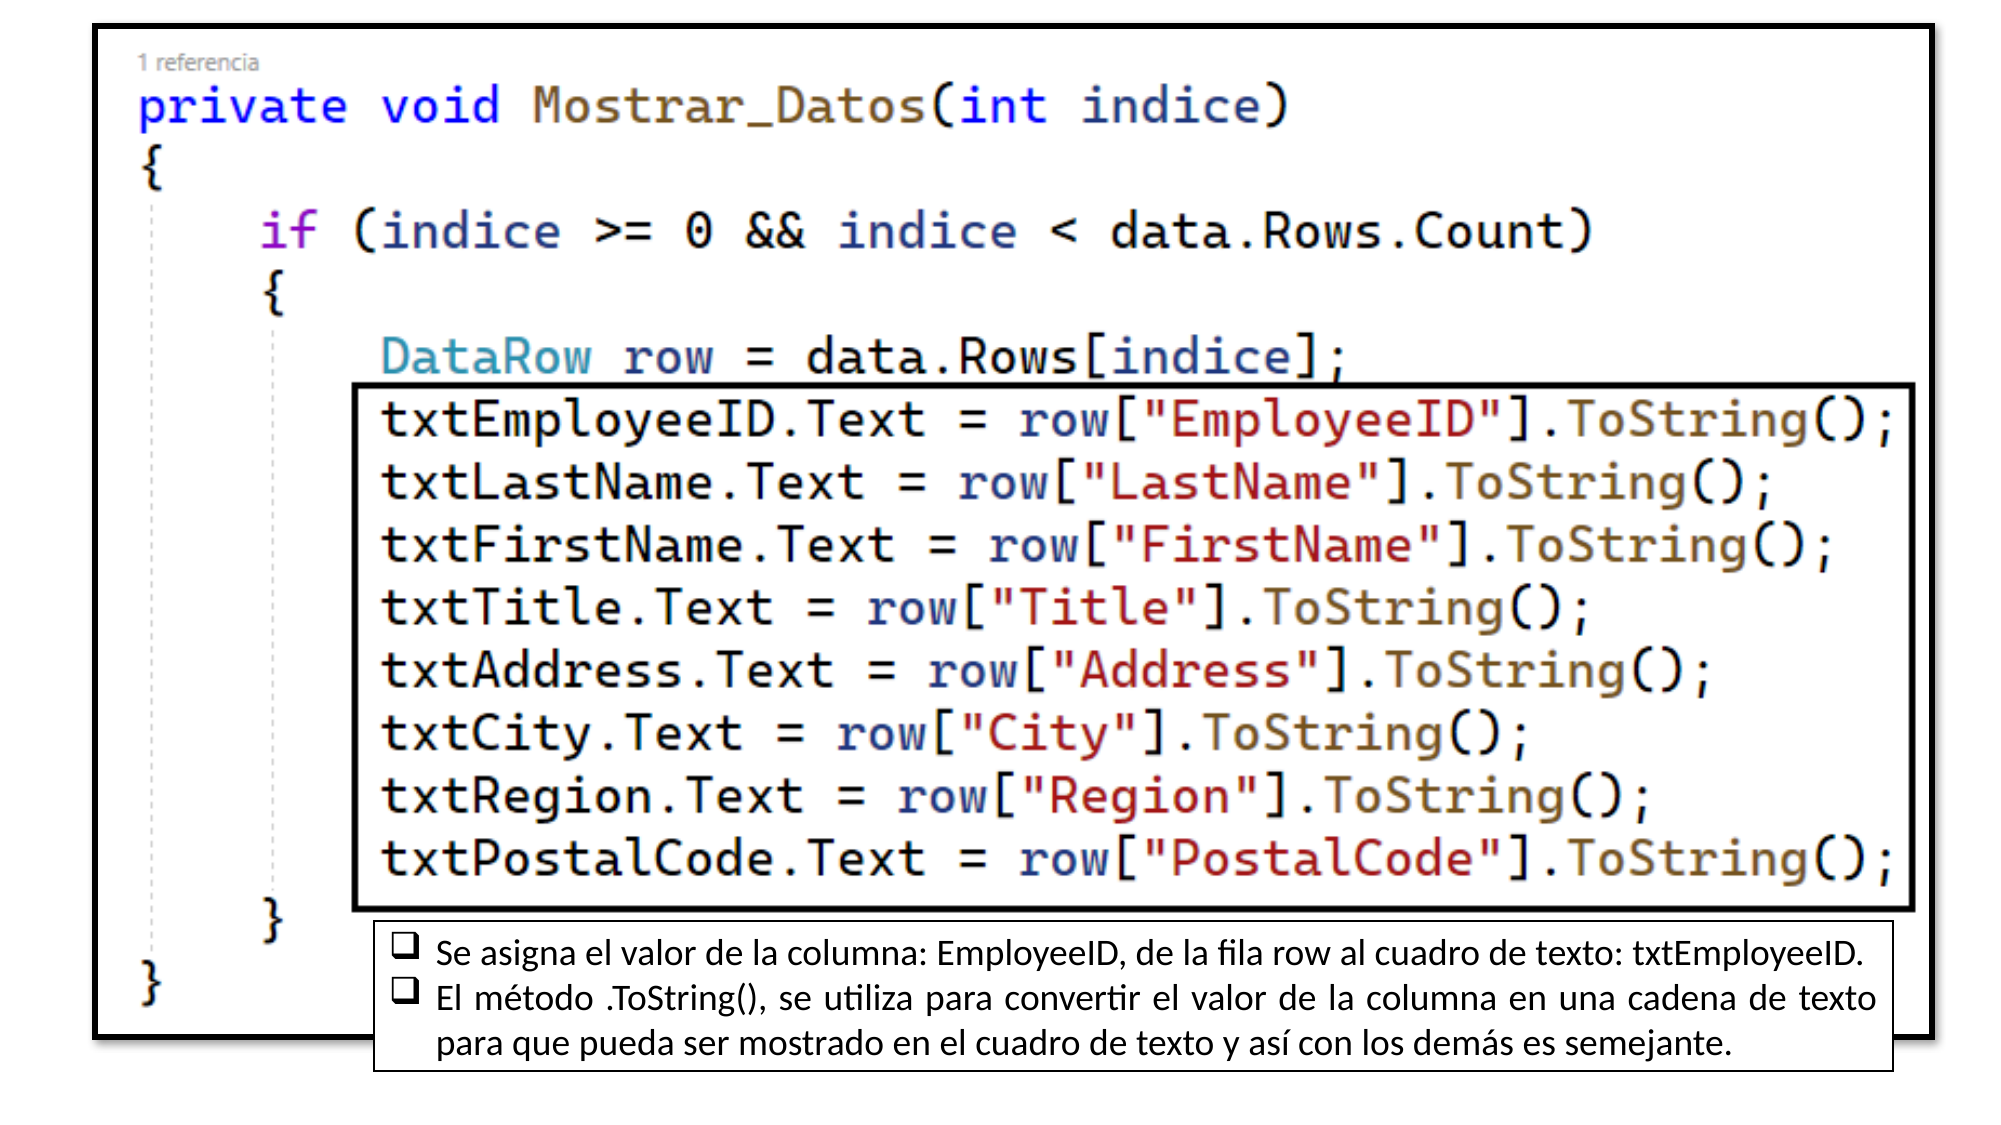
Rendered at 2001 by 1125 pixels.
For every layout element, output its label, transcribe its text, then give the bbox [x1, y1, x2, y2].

text_box Se asigna el valor de la columna: EmployeeID, de la fila row al cuadro de texto: txtEmployeeID. El método .ToString(), se utiliza para convertir el valor de la columna en una cadena de texto para que pueda ser mostrado en el cuadro de texto y así con los demás es semejante. [373, 1034, 1894, 1072]
picture [97, 28, 1929, 1034]
